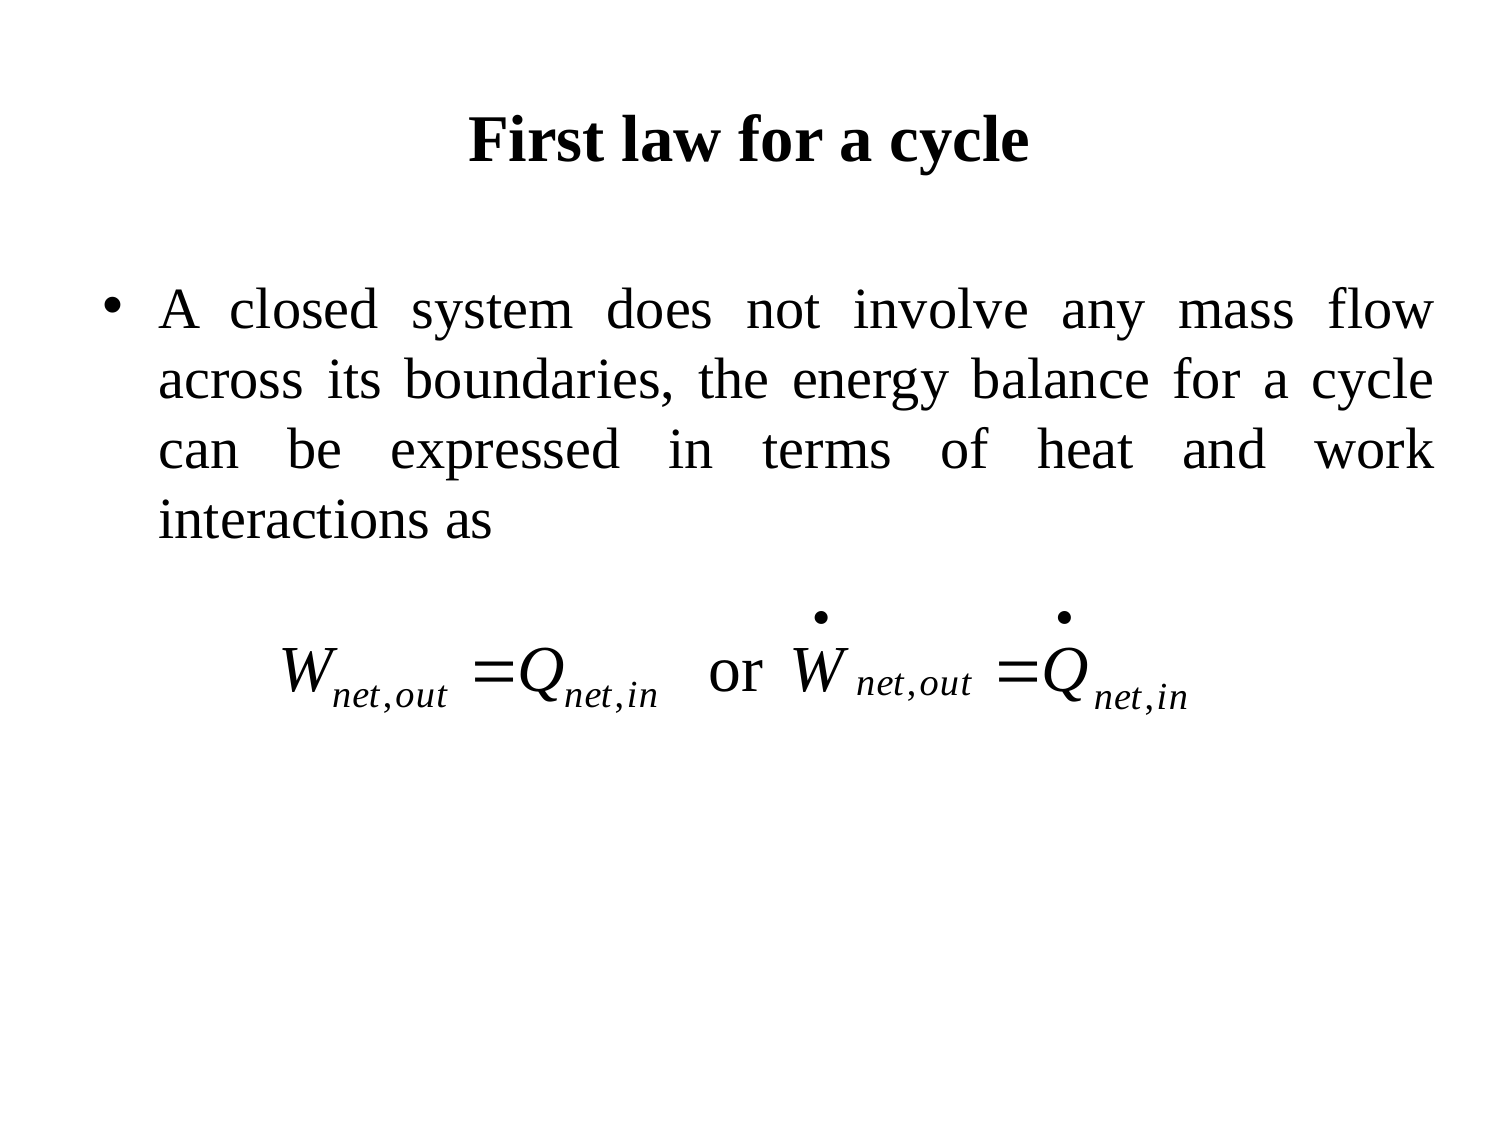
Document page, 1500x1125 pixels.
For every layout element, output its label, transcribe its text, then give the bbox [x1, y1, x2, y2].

text_box First law for a cycle [74, 87, 1425, 233]
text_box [274, 587, 1201, 730]
text_box A closed system does not involve any mass flow across its boundaries, the energy balance for a cycle can be expressed in terms of heat and work interactions as [87, 262, 1450, 825]
